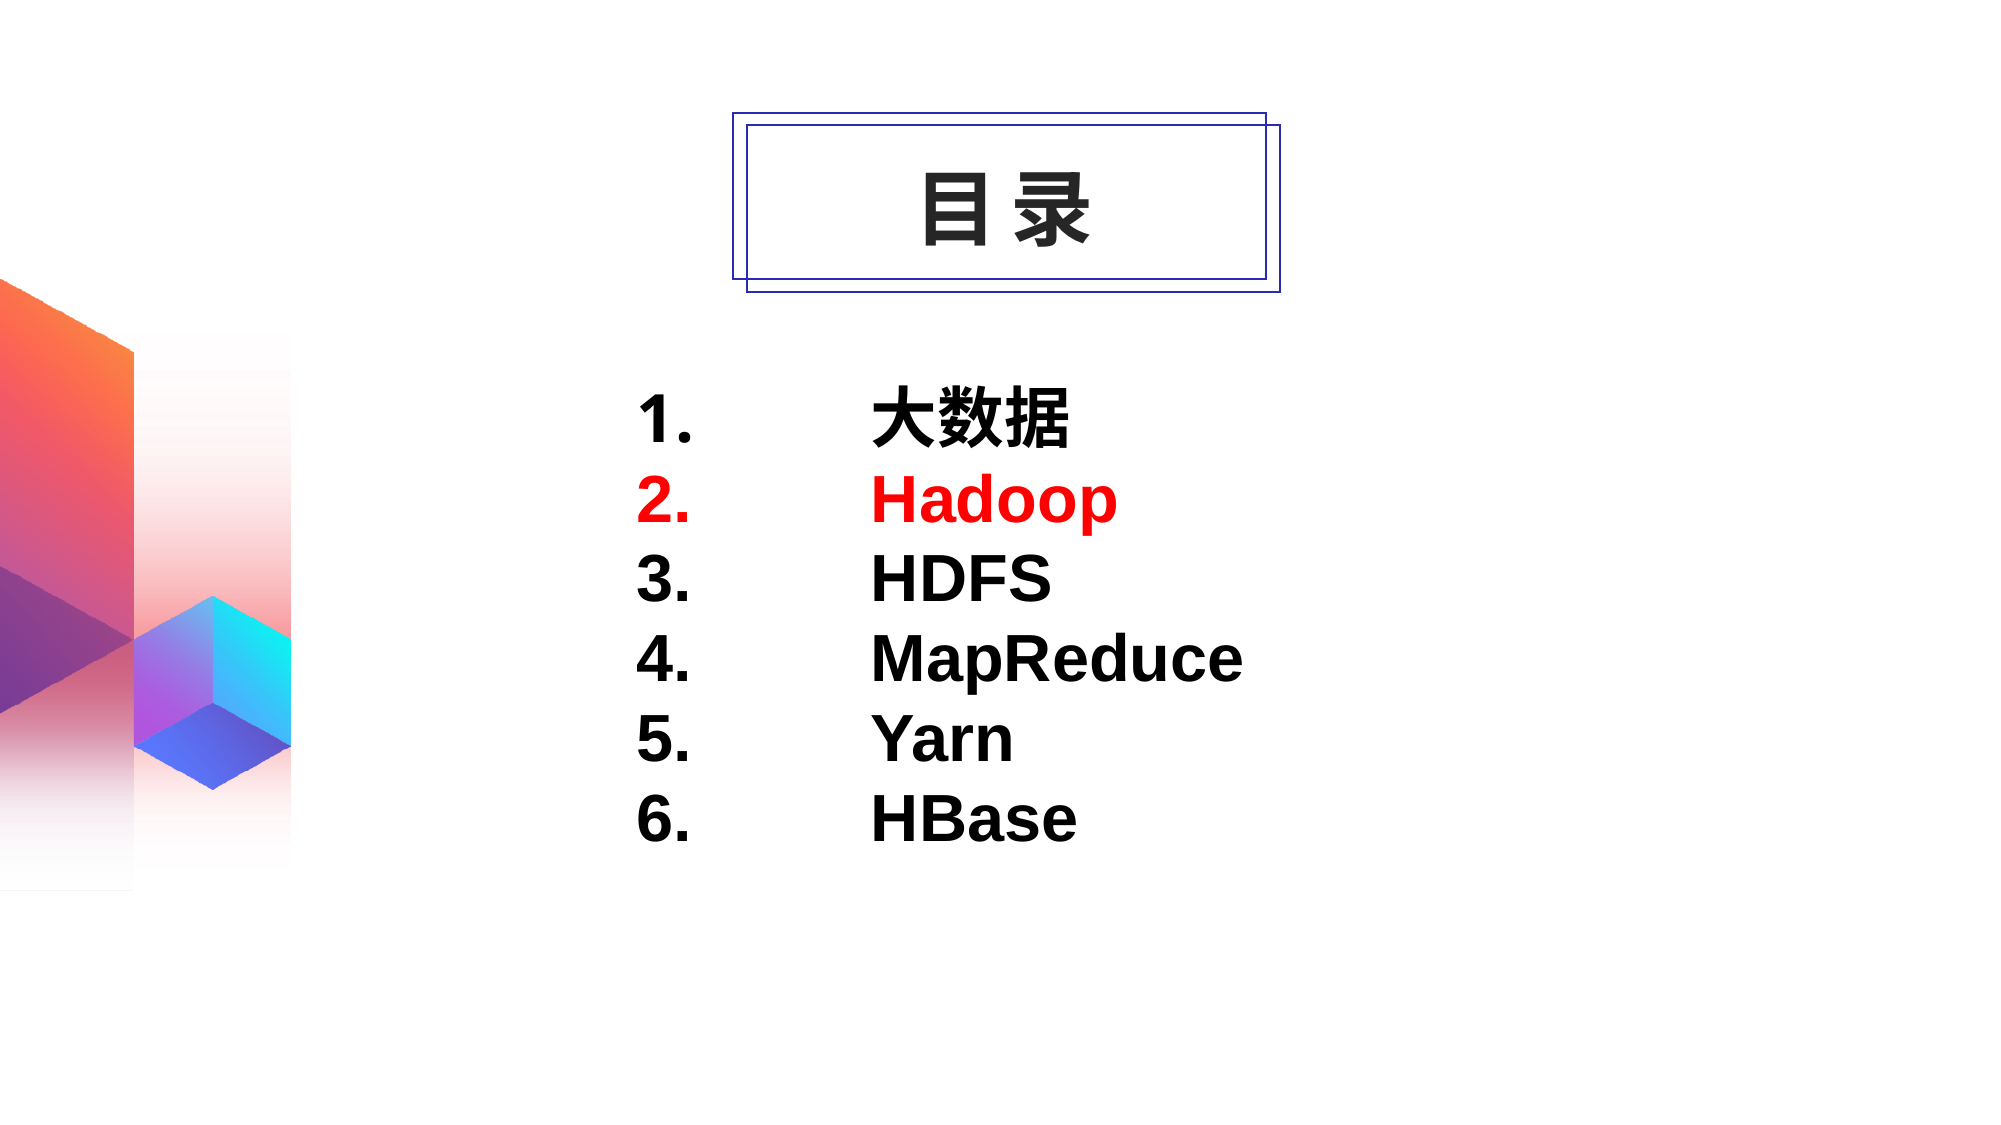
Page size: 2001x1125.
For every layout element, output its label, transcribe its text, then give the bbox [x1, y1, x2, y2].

text_box 大数据 Hadoop HDFS MapReduce Yarn HBase [621, 367, 1512, 863]
text_box [732, 112, 1267, 280]
picture [0, 229, 333, 896]
text_box [746, 124, 1281, 293]
